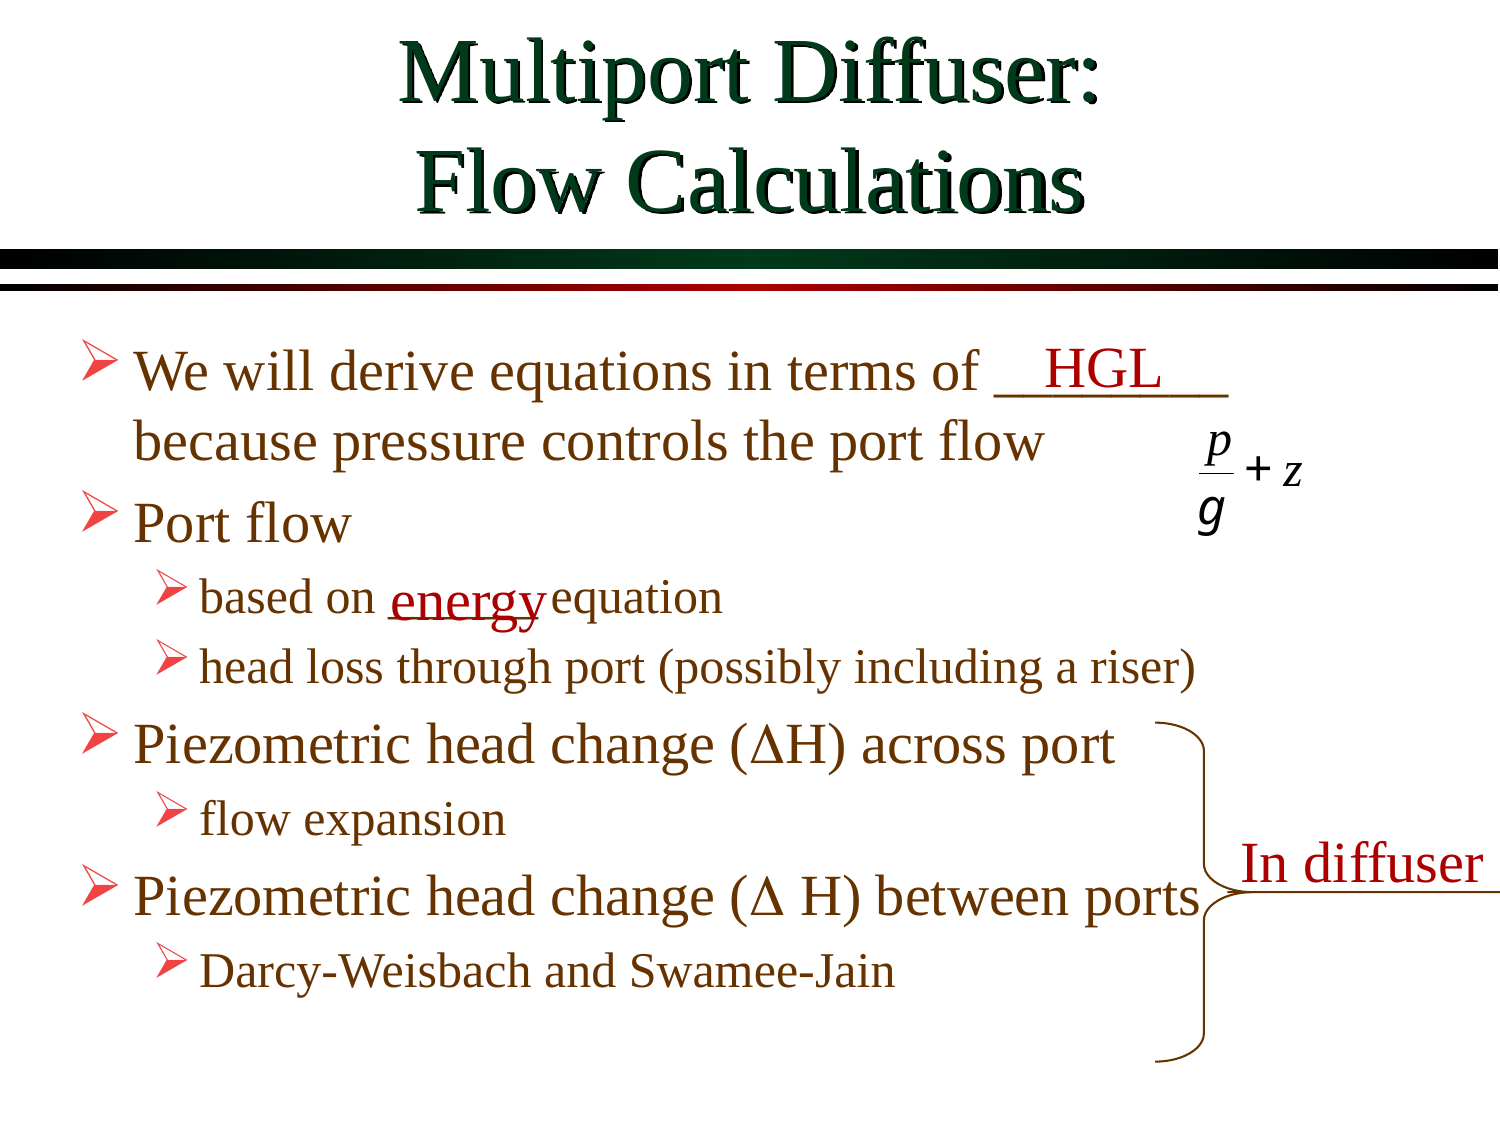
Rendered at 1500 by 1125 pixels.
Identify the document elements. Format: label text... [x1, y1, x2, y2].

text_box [1029, 321, 1308, 542]
list We will derive equations in terms of ________ because pressure controls the port flow Port flow based on ______ equation head loss through port (possibly including a riser) Piezometric head change (H) across port flow expansion Piezometric head change ( H) between ports Darcy-Weisbach and Swamee-Jain [62, 324, 1339, 1063]
text_box energy [397, 563, 542, 629]
text_box In diffuser [1225, 893, 1500, 902]
text_box [1155, 722, 1253, 1062]
text_box In diffuser [1225, 816, 1500, 892]
title Multiport Diffuser: Flow Calculations [112, 49, 1388, 238]
